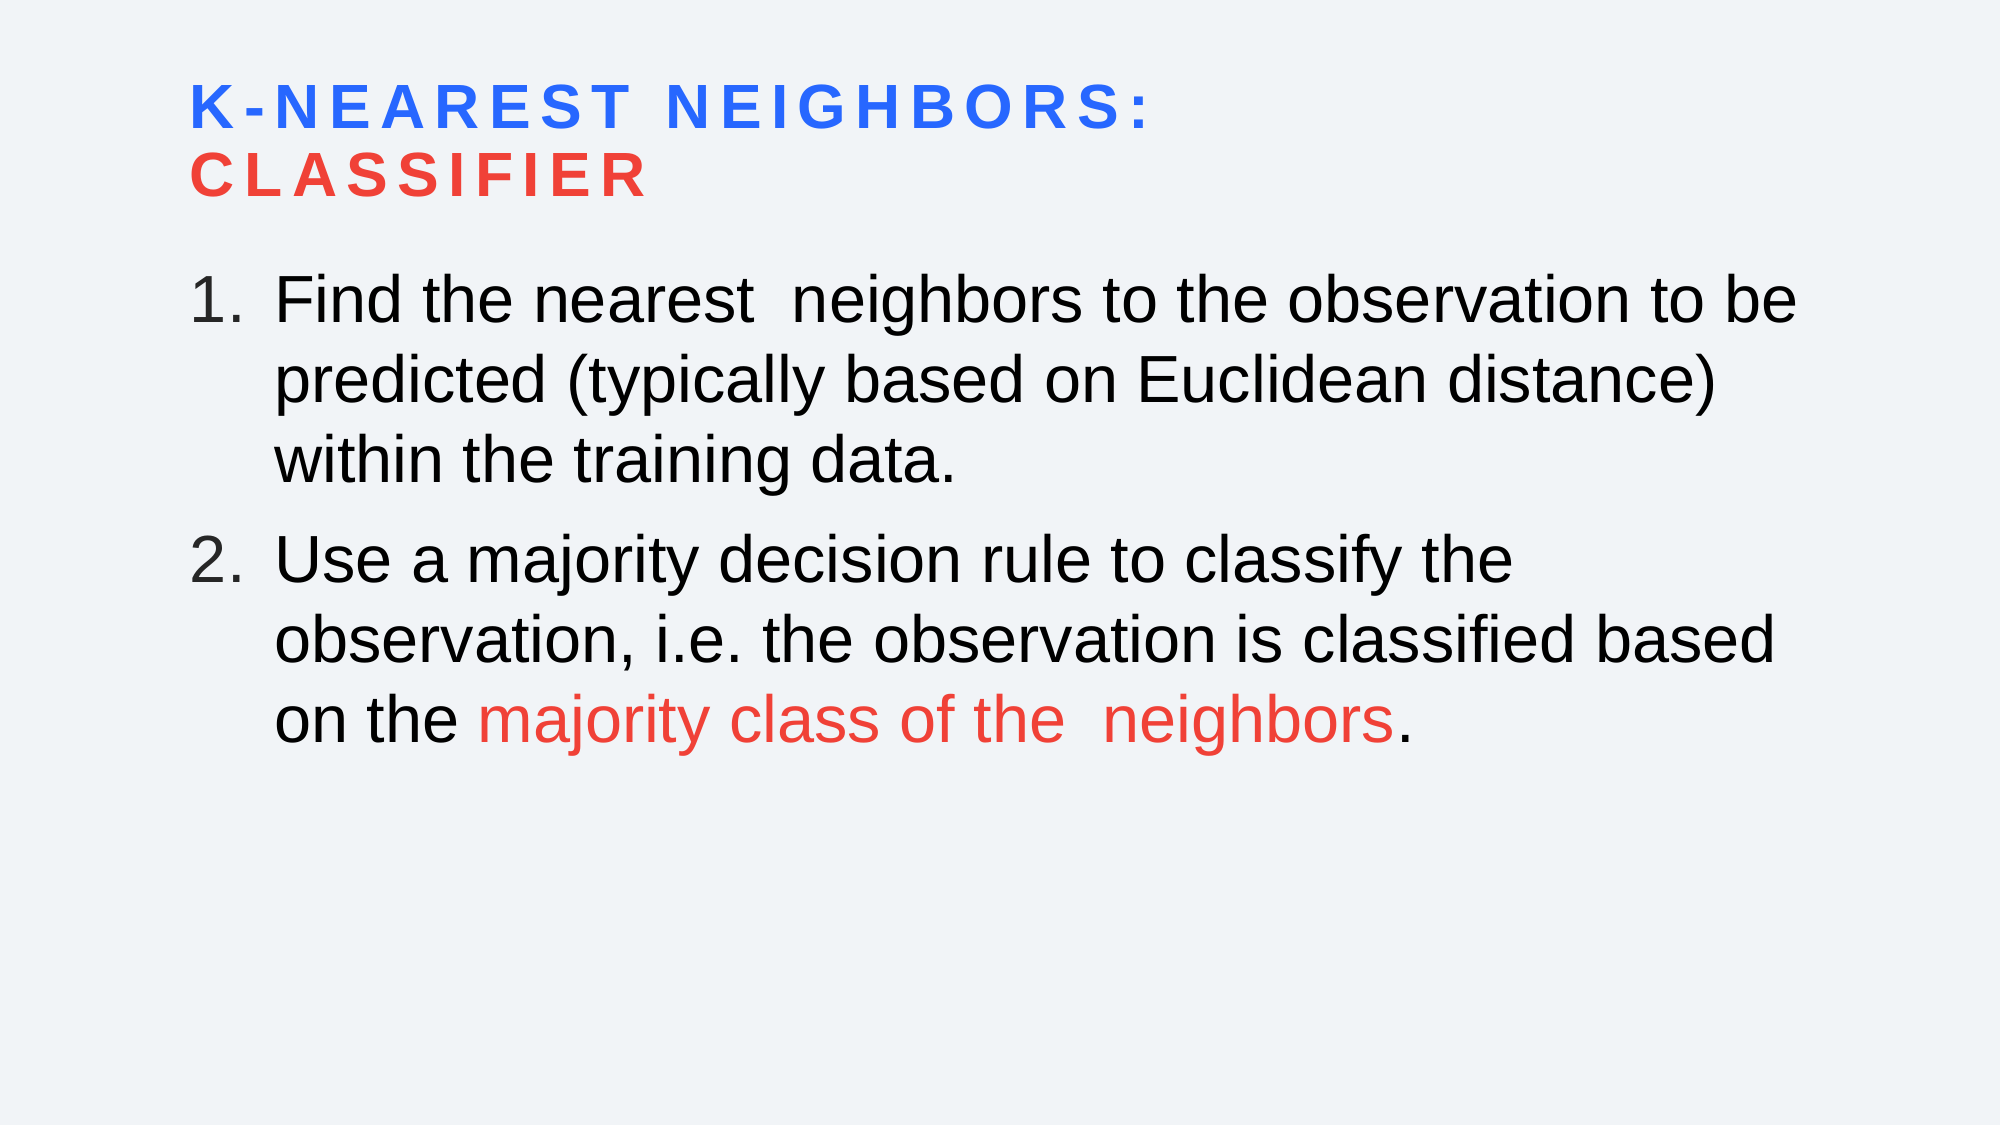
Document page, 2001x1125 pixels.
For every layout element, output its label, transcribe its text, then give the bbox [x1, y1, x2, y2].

title K-Nearest neighbors: classifier [171, 102, 1661, 182]
